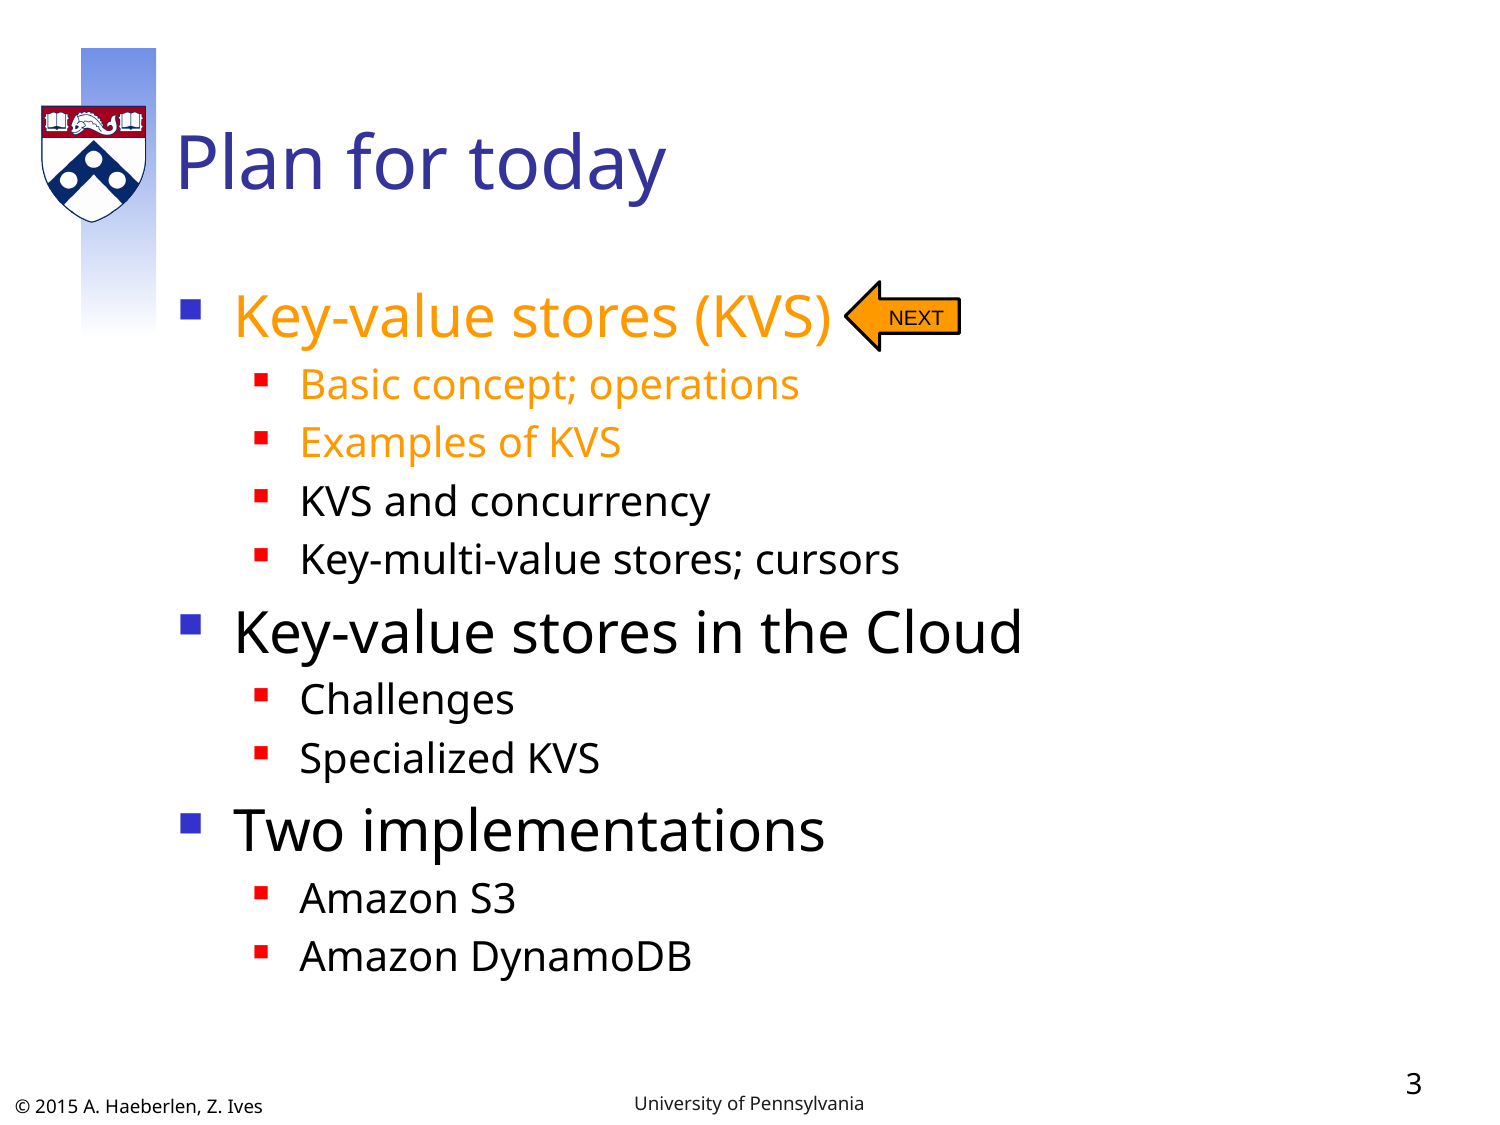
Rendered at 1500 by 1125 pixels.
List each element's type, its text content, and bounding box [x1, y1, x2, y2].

footer University of Pennsylvania [512, 1083, 987, 1125]
slide_number 3 [1124, 1037, 1438, 1113]
title Plan for today [158, 49, 1438, 213]
picture [39, 103, 148, 225]
list Key-value stores (KVS) Basic concept; operations Examples of KVS KVS and concurrency Key-multi-value stores; cursors Key-value stores in the Cloud Challenges Specialized KVS Two implementations Amazon S3 Amazon DynamoDB [162, 271, 1438, 1028]
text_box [844, 281, 960, 351]
